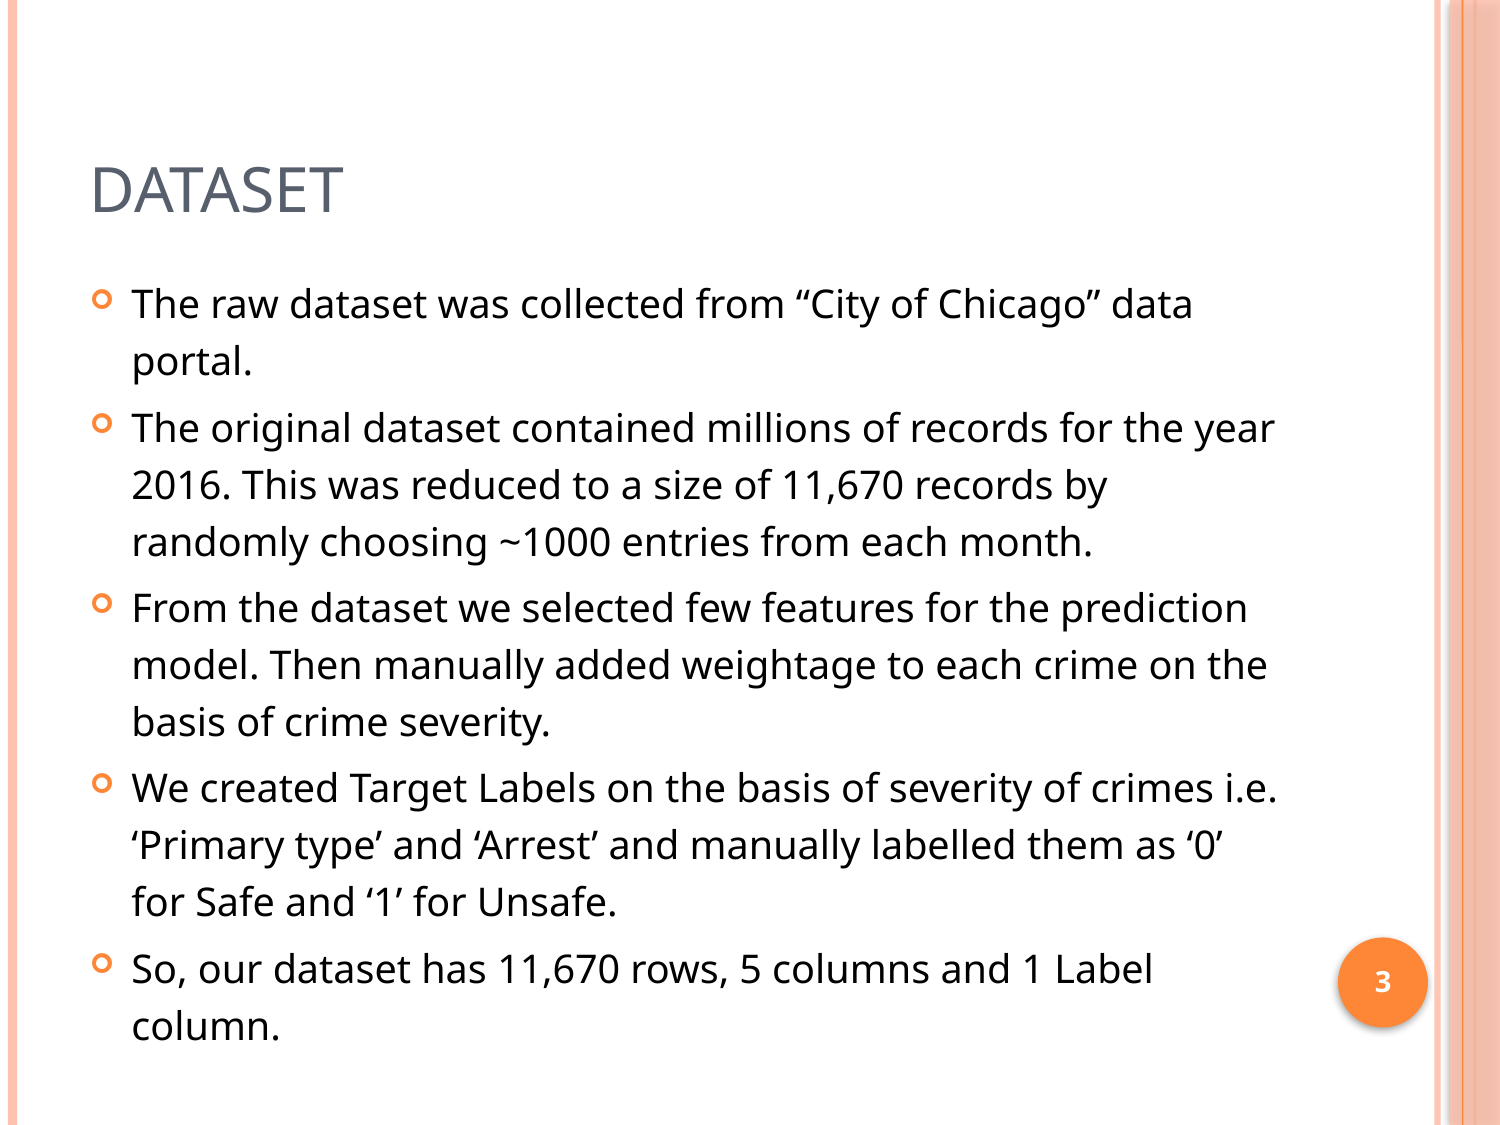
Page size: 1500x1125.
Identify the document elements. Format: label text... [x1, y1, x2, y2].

slide_number 3 [1333, 940, 1434, 1027]
list The raw dataset was collected from “City of Chicago” data portal. The original dataset contained millions of records for the year 2016. This was reduced to a size of 11,670 records by randomly choosing ~1000 entries from each month. From the dataset we selected few features for the prediction model. Then manually added weightage to each crime on the basis of crime severity. We created Target Labels on the basis of severity of crimes i.e. ‘Primary type’ and ‘Arrest’ and manually labelled them as ‘0’ for Safe and ‘1’ for Unsafe. So, our dataset has 11,670 rows, 5 columns and 1 Label column. [75, 262, 1300, 1062]
title Dataset [75, 45, 1300, 233]
